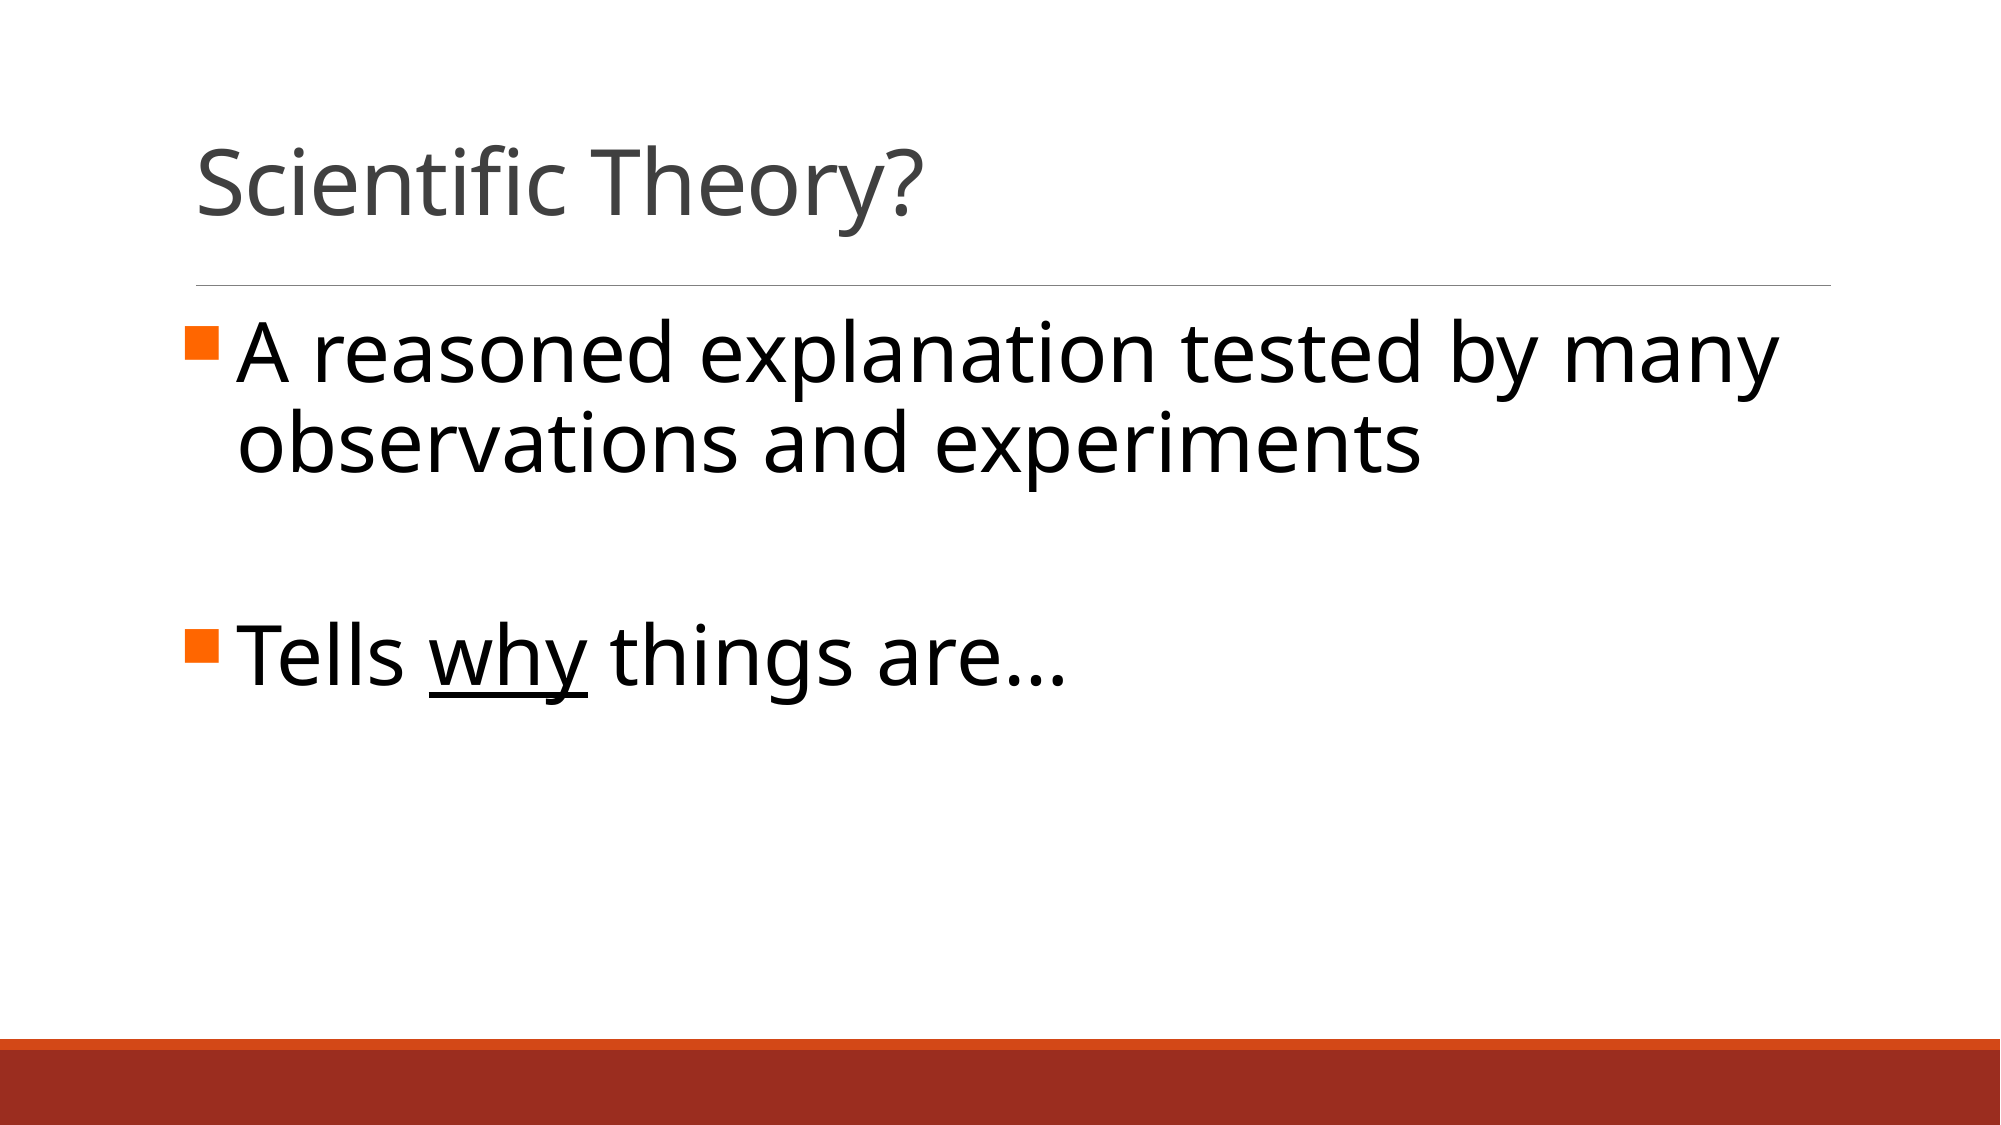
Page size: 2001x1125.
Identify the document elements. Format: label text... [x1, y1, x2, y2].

list A reasoned explanation tested by many observations and experiments Tells why things are… [180, 302, 1830, 963]
title Scientific Theory? [180, 47, 1830, 242]
